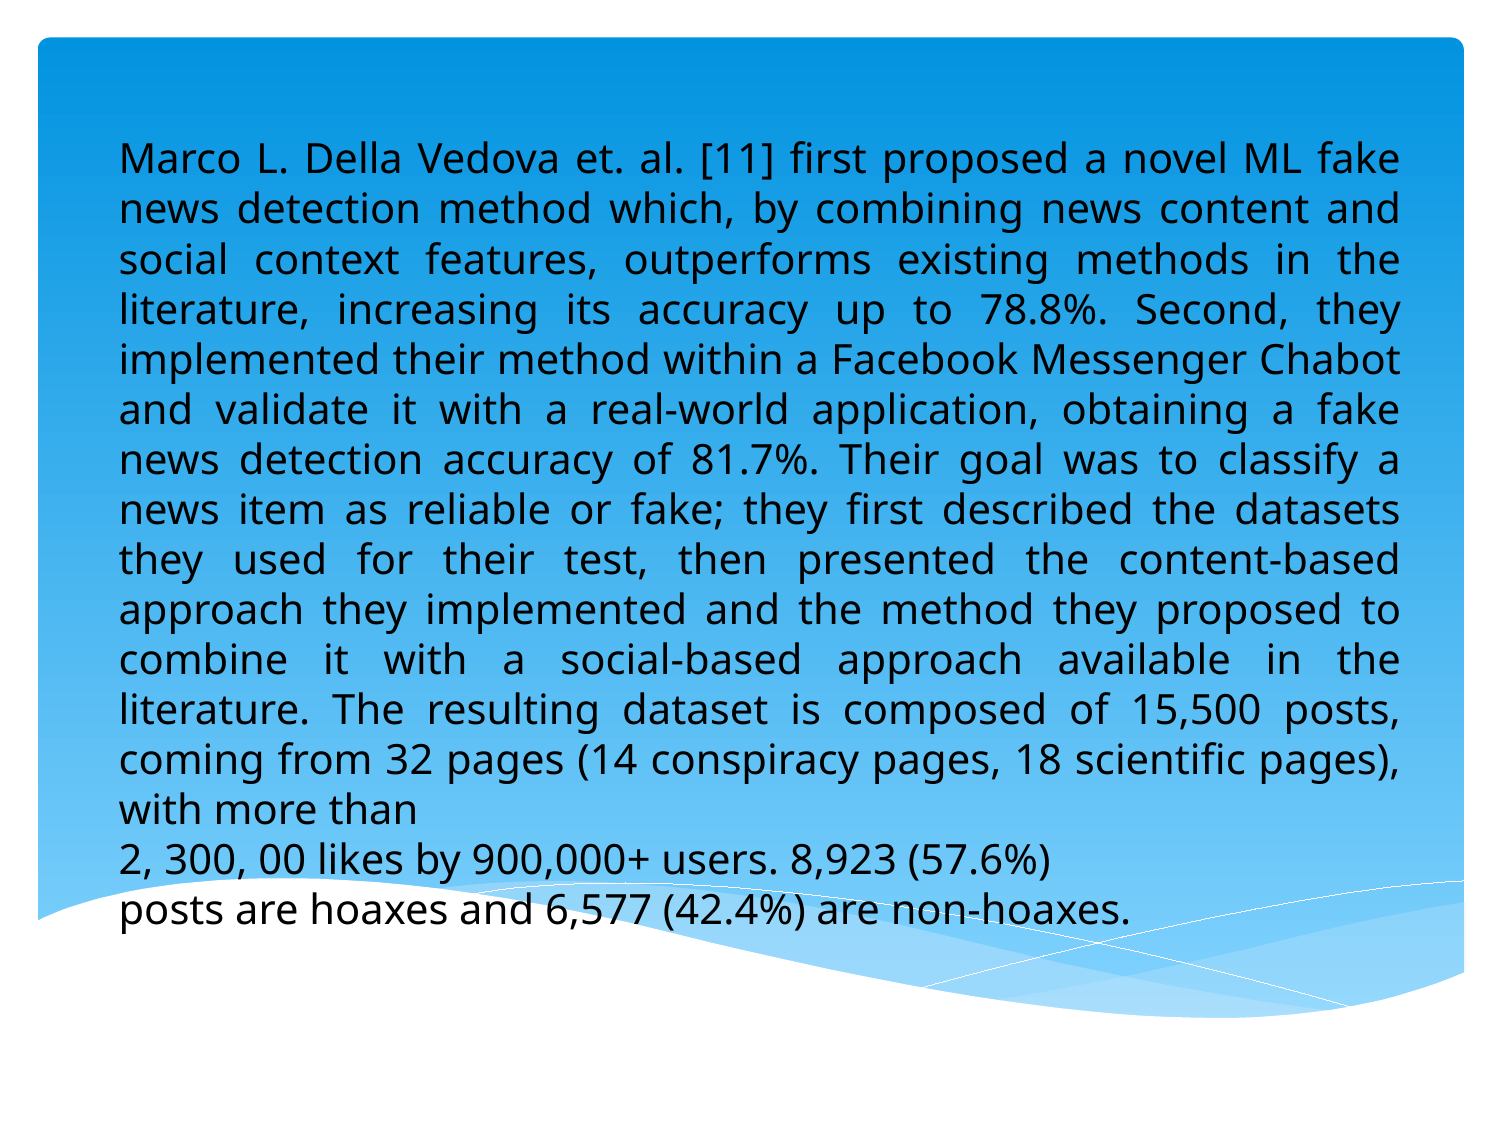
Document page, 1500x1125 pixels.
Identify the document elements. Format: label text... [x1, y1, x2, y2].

text_box Marco L. Della Vedova et. al. [11] first proposed a novel ML fake news detection method which, by combining news content and social context features, outperforms existing methods in the literature, increasing its accuracy up to 78.8%. Second, they implemented their method within a Facebook Messenger Chabot and validate it with a real-world application, obtaining a fake news detection accuracy of 81.7%. Their goal was to classify a news item as reliable or fake; they first described the datasets they used for their test, then presented the content-based approach they implemented and the method they proposed to combine it with a social-based approach available in the literature. The resulting dataset is composed of 15,500 posts, coming from 32 pages (14 conspiracy pages, 18 scientific pages), with more than 2, 300, 00 likes by 900,000+ users. 8,923 (57.6%) posts are hoaxes and 6,577 (42.4%) are non-hoaxes. [103, 124, 1417, 985]
